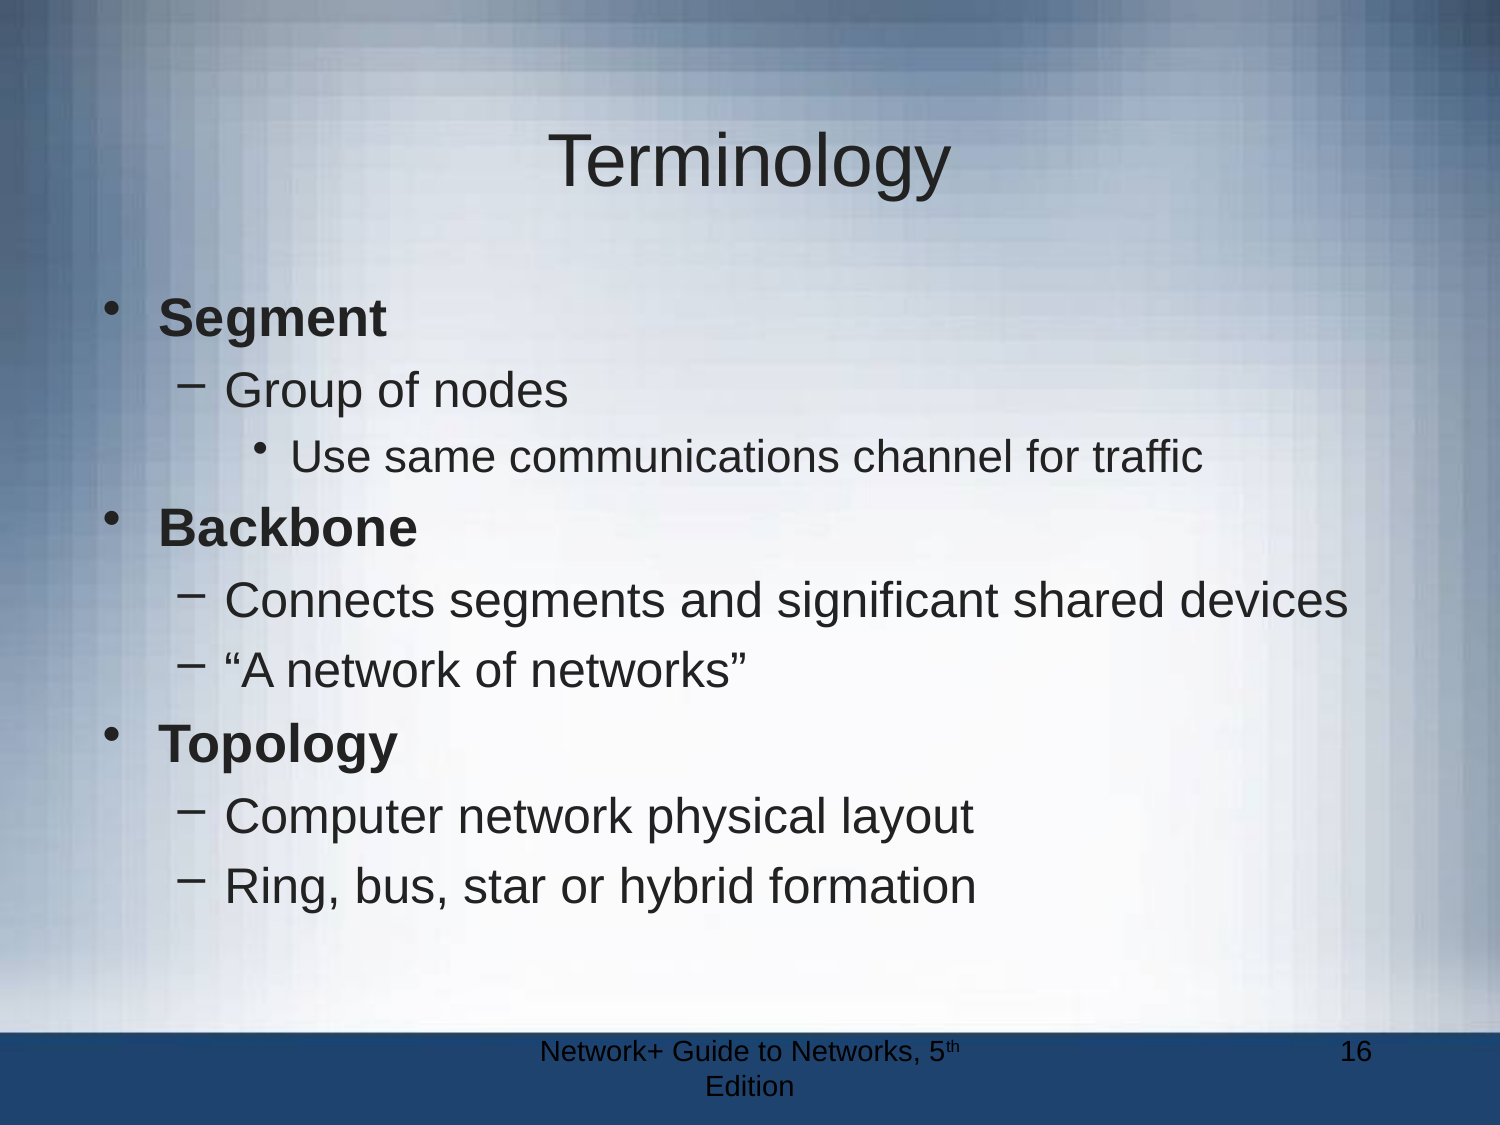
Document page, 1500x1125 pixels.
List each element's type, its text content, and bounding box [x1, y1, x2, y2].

title Terminology [87, 62, 1413, 250]
slide_number 16 [1074, 1025, 1388, 1100]
list Segment Group of nodes Use same communications channel for traffic Backbone Connects segments and significant shared devices “A network of networks” Topology Computer network physical layout Ring, bus, star or hybrid formation [87, 275, 1413, 1025]
picture [0, 0, 1500, 1125]
footer Network+ Guide to Networks, 5th Edition [512, 1025, 988, 1100]
